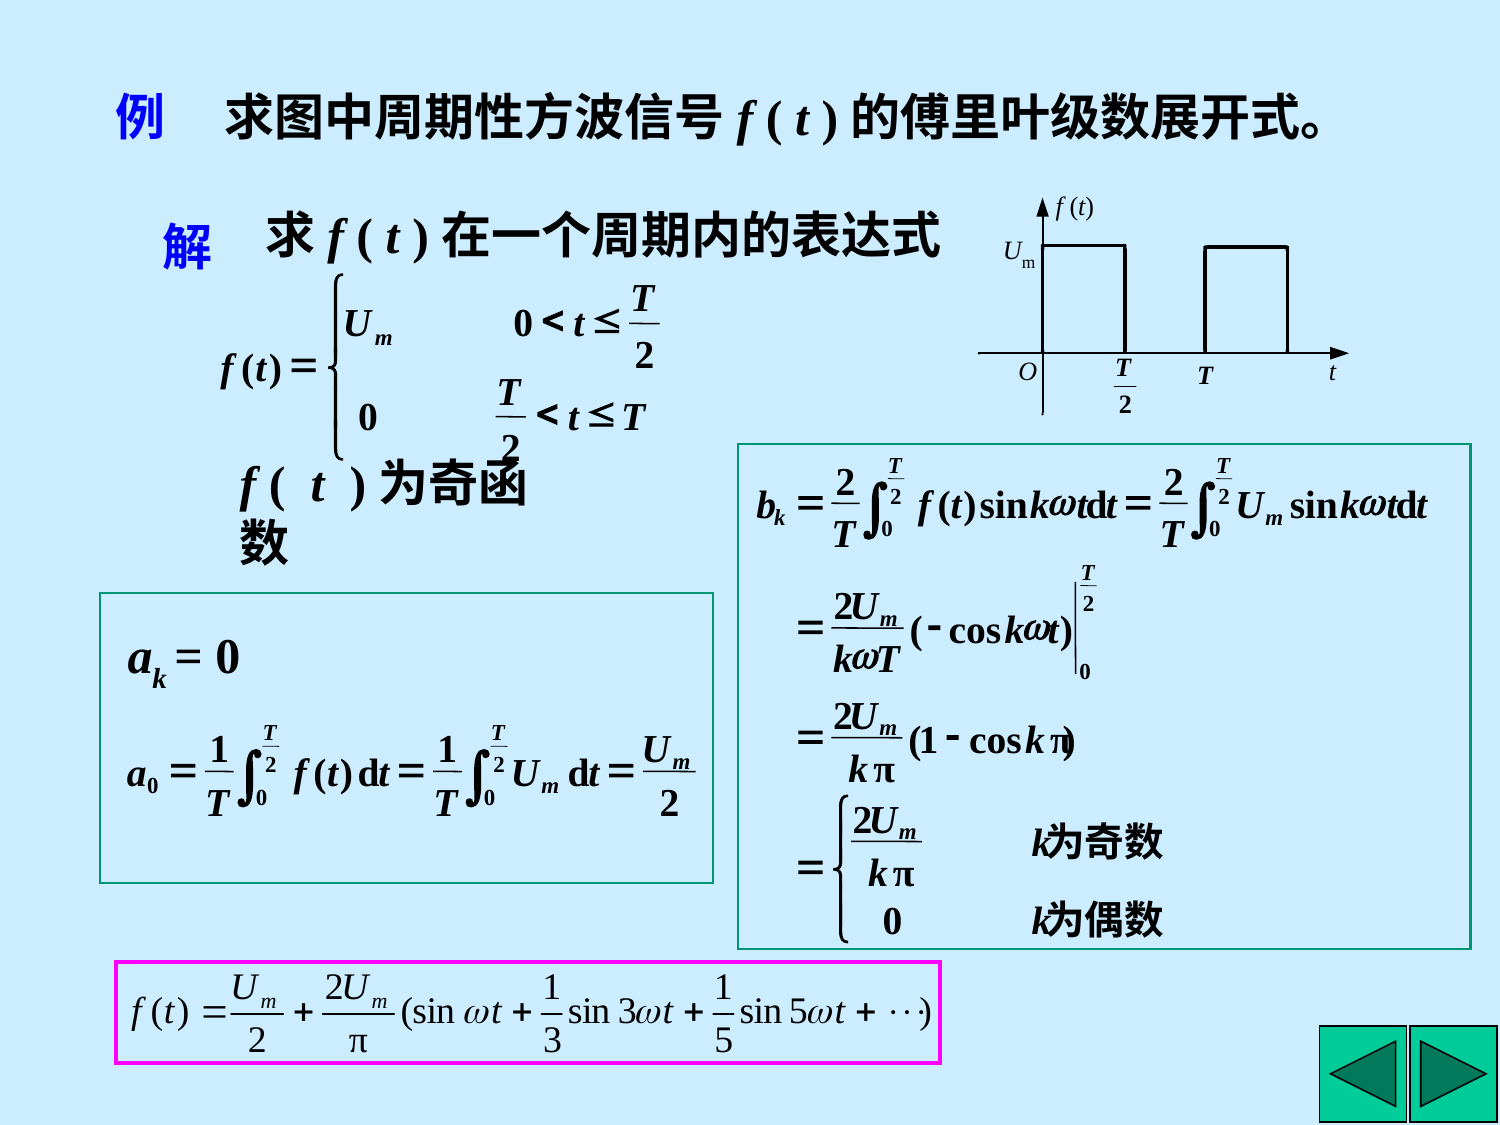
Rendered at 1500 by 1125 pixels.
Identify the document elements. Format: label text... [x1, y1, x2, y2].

text_box f ( t )为奇函数 [224, 470, 568, 579]
text_box 求f ( t )在一个周期内的表达式 [250, 196, 967, 272]
text_box 例 [100, 78, 181, 153]
text_box 求图中周期性方波信号f ( t )的傅里叶级数展开式。 [209, 78, 1377, 153]
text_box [974, 184, 1353, 426]
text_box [751, 444, 1436, 950]
text_box 解 [147, 207, 229, 283]
text_box [1409, 1025, 1497, 1122]
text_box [206, 267, 668, 470]
text_box [1319, 1025, 1407, 1122]
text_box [121, 714, 703, 822]
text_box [118, 963, 938, 1061]
text_box [737, 443, 1472, 950]
text_box [99, 592, 714, 884]
